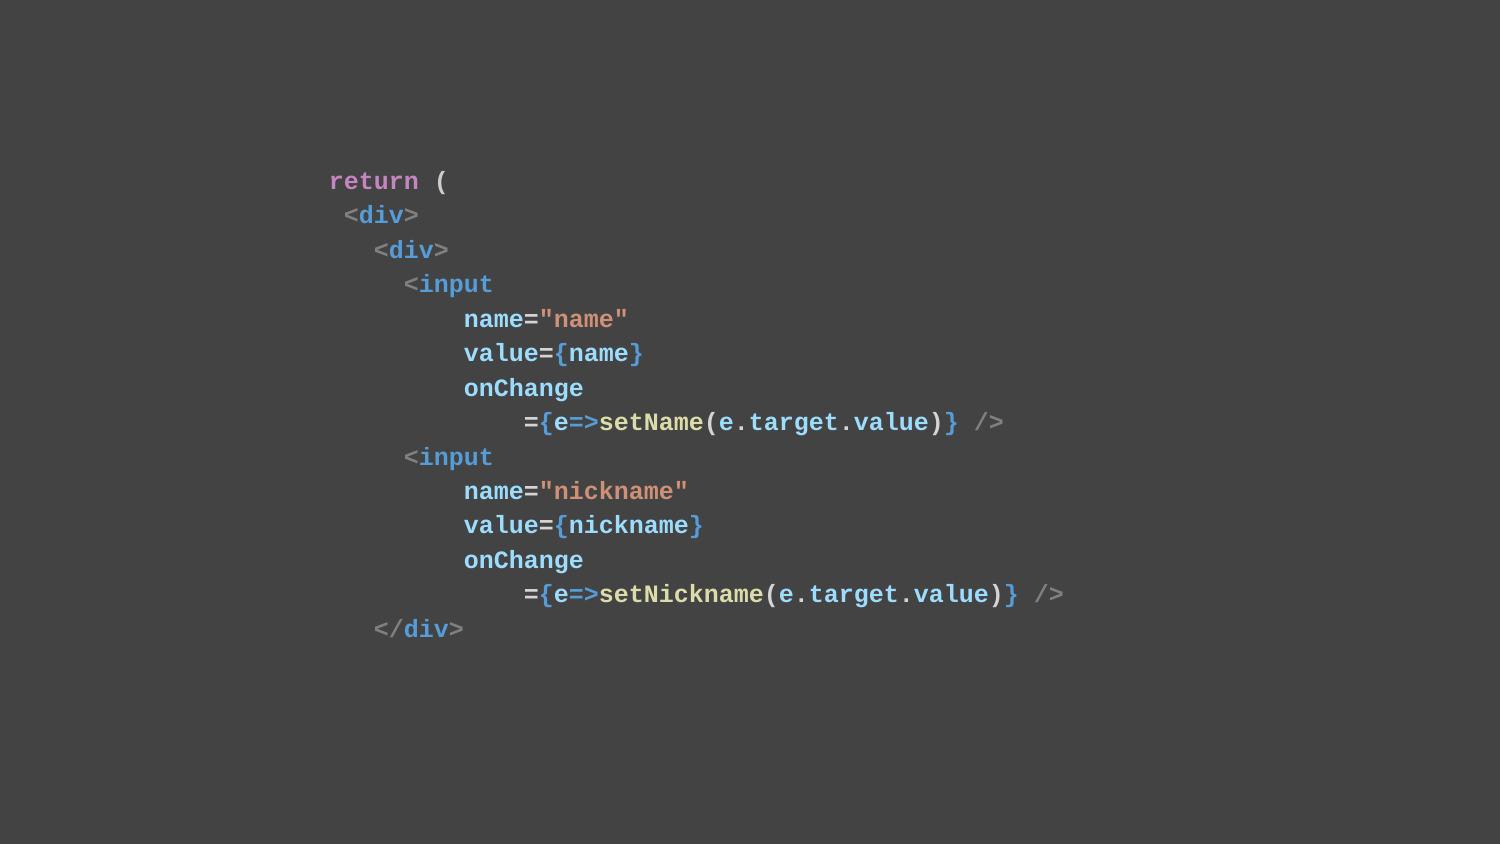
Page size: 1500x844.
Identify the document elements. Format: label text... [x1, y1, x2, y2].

text_box return ( <div> <div> <input name="name" value={name} onChange ={e=>setName(e.target.value)} /> <input name="nickname" value={nickname} onChange ={e=>setNickname(e.target.value)} /> </div> [313, 115, 1225, 692]
